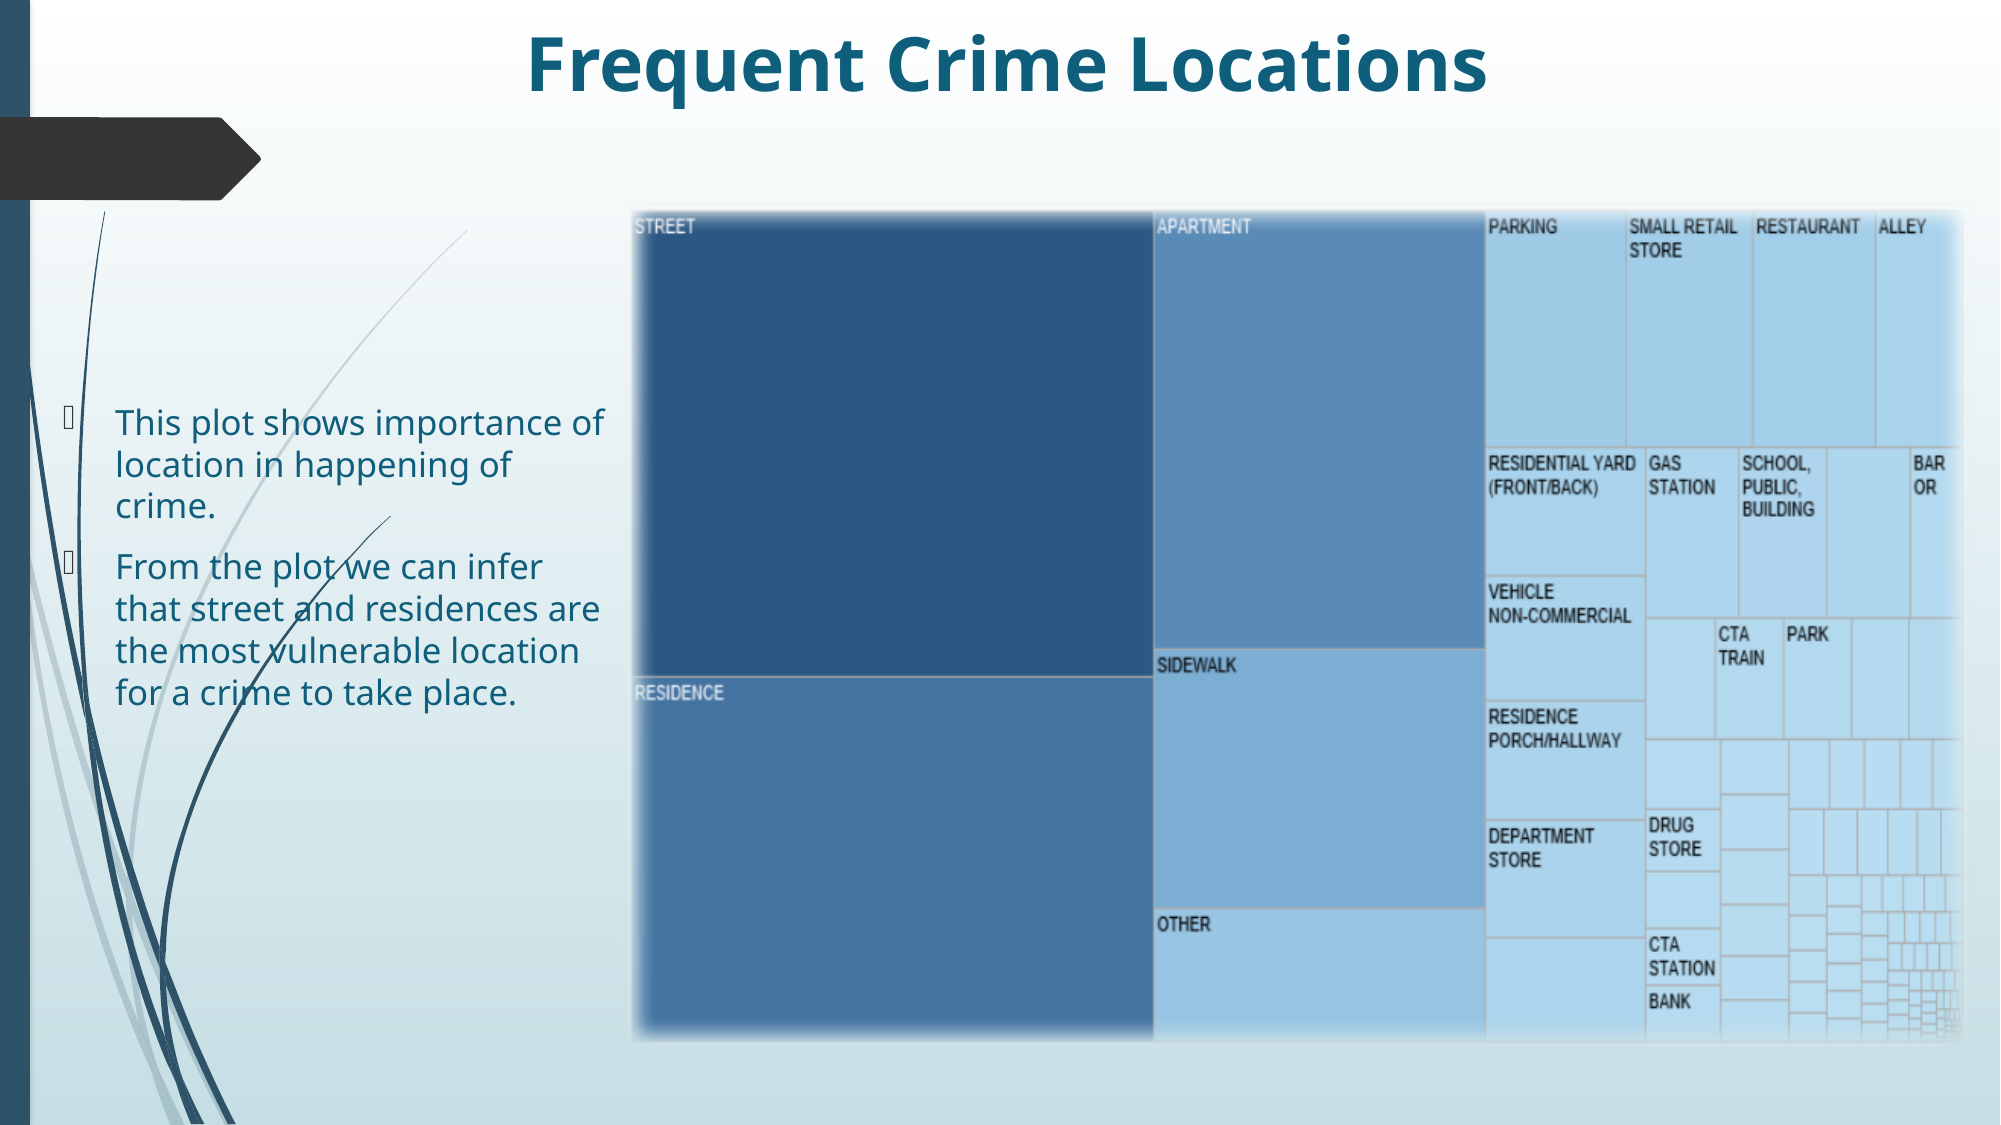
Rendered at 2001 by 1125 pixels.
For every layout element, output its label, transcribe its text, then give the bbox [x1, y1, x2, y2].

title Frequent Crime Locations [510, 9, 1794, 124]
picture [621, 197, 1975, 1054]
list This plot shows importance of location in happening of crime. From the plot we can infer that street and residences are the most vulnerable location for a crime to take place. [47, 392, 616, 763]
